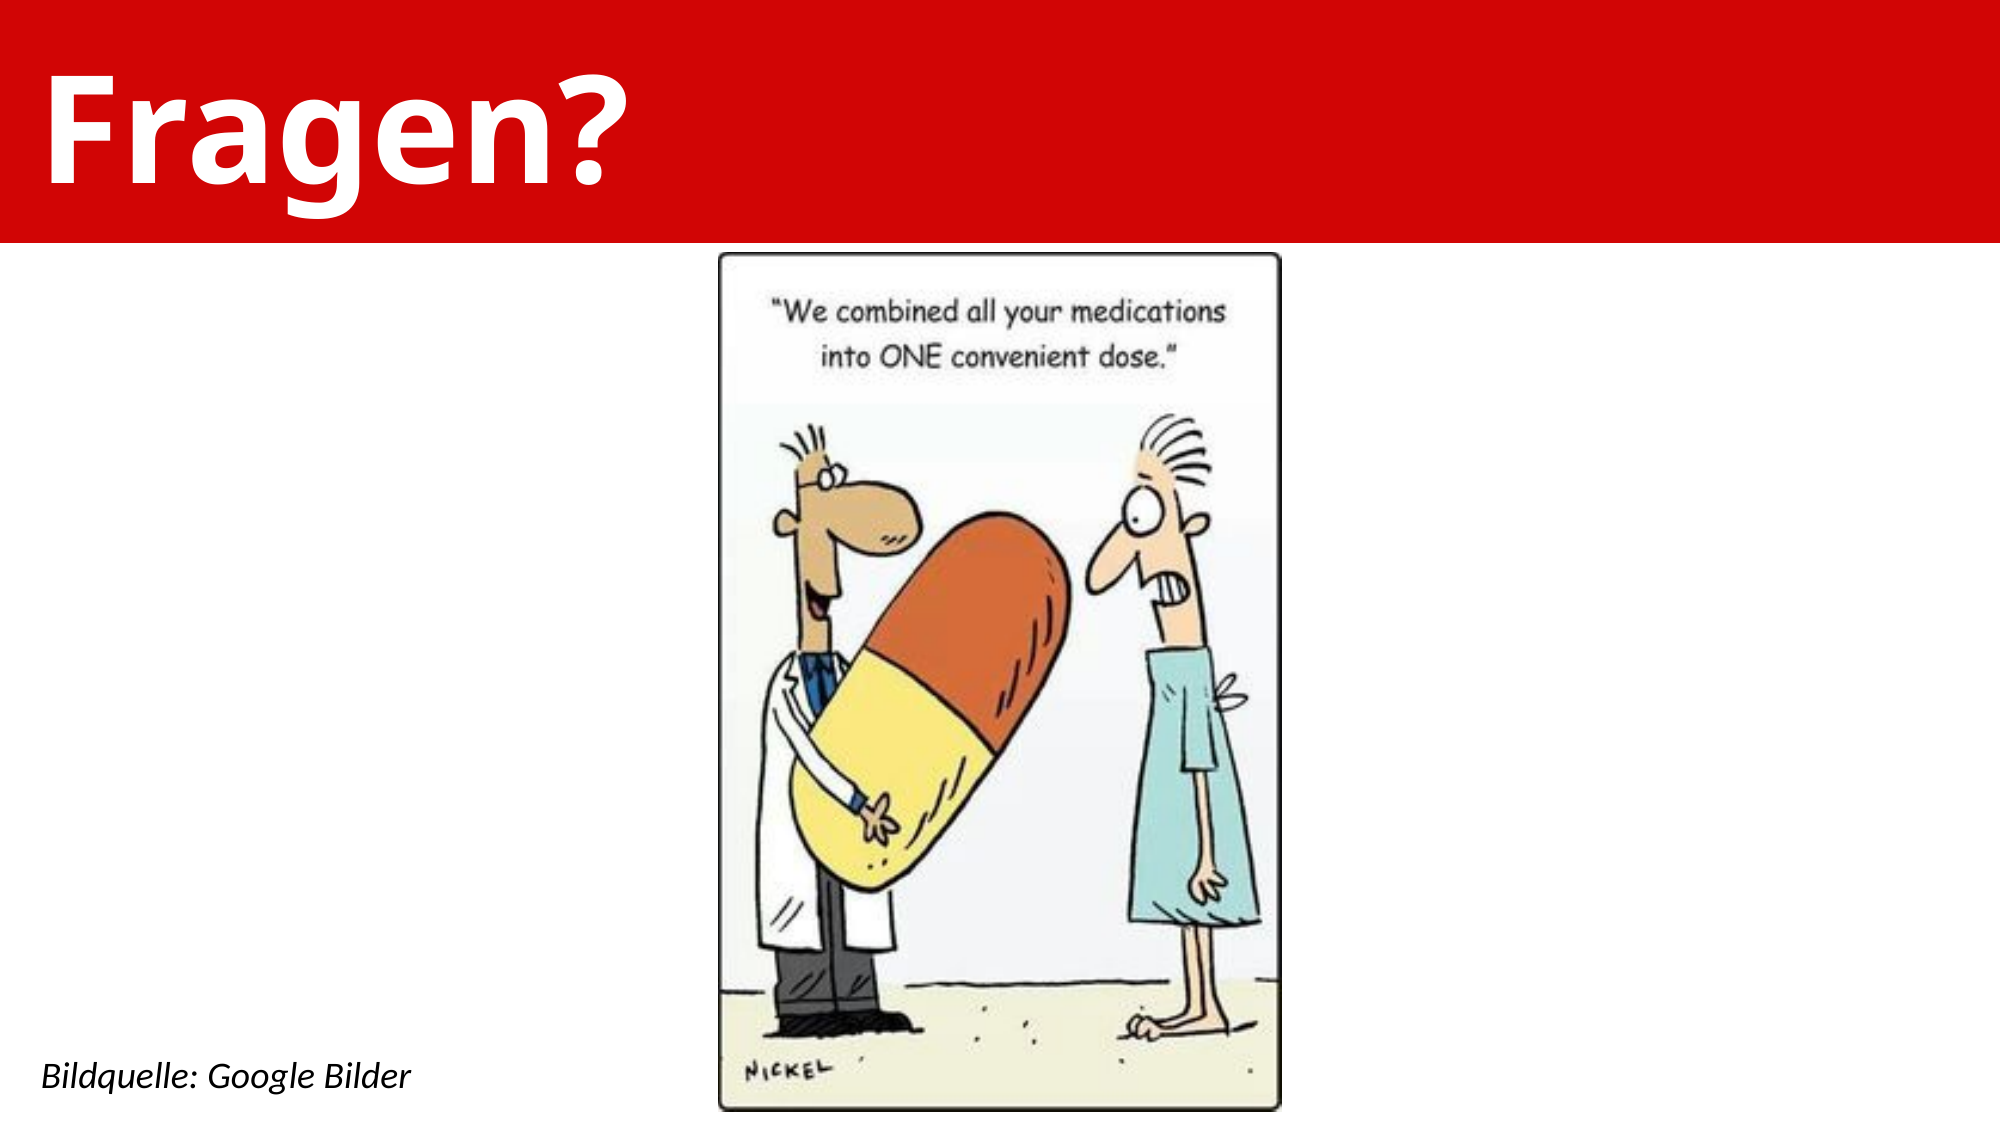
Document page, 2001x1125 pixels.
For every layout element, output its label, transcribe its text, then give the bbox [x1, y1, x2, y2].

picture [718, 252, 1282, 1112]
text_box [0, 0, 2000, 244]
title Fragen? [23, 19, 1524, 224]
text_box Bildquelle: Google Bilder [26, 1043, 427, 1104]
